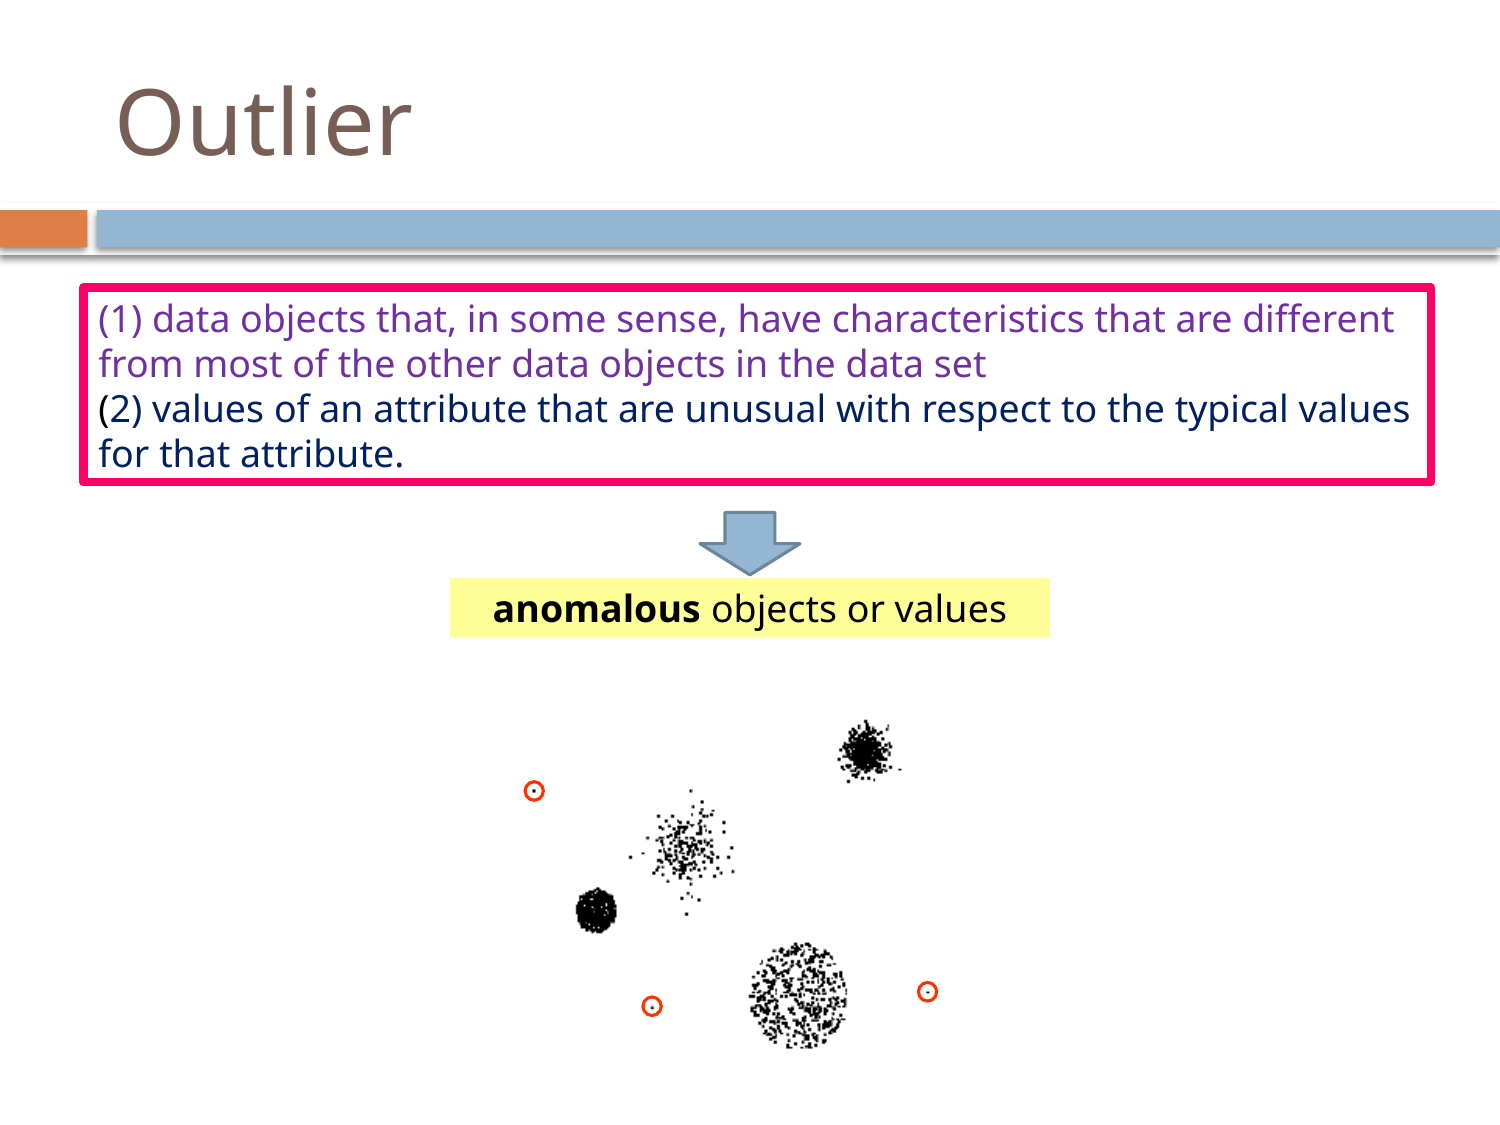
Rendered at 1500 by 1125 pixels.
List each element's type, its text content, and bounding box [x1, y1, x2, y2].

text_box anomalous objects or values [449, 578, 1050, 638]
title Outlier [99, 37, 1438, 200]
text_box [499, 668, 951, 1082]
text_box (1) data objects that, in some sense, have characteristics that are different from most of the other data objects in the data set (2) values of an attribute that are unusual with respect to the typical values for that attribute. [83, 287, 1432, 483]
text_box [698, 510, 802, 577]
